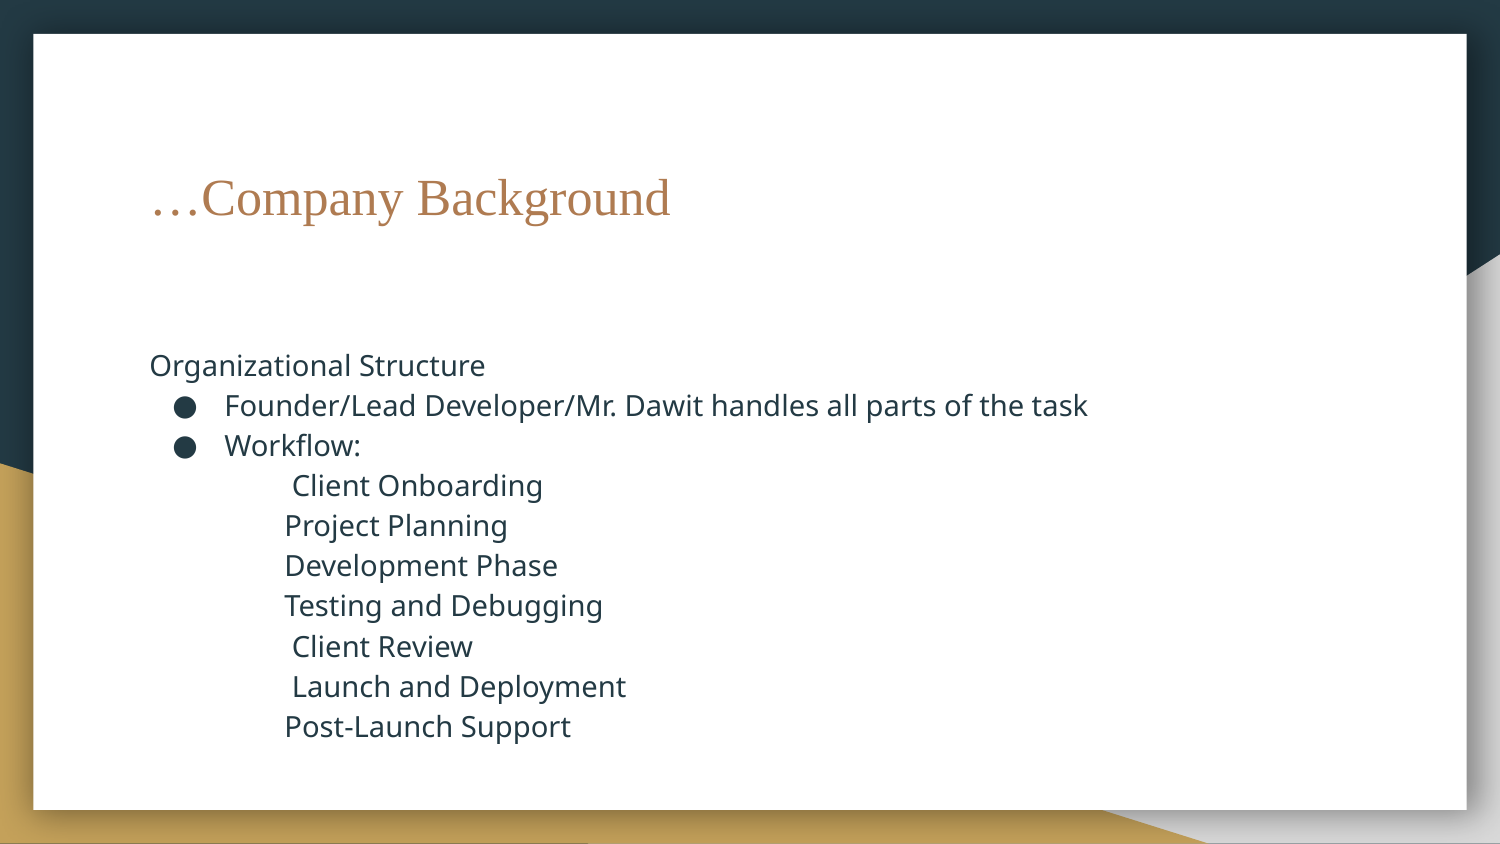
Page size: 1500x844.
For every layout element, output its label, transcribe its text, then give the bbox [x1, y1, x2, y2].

list Organizational Structure Founder/Lead Developer/Mr. Dawit handles all parts of the task Workflow: Client Onboarding Project Planning Development Phase Testing and Debugging Client Review Launch and Deployment Post-Launch Support [134, 326, 1366, 729]
title …Company Background [134, 138, 1366, 296]
